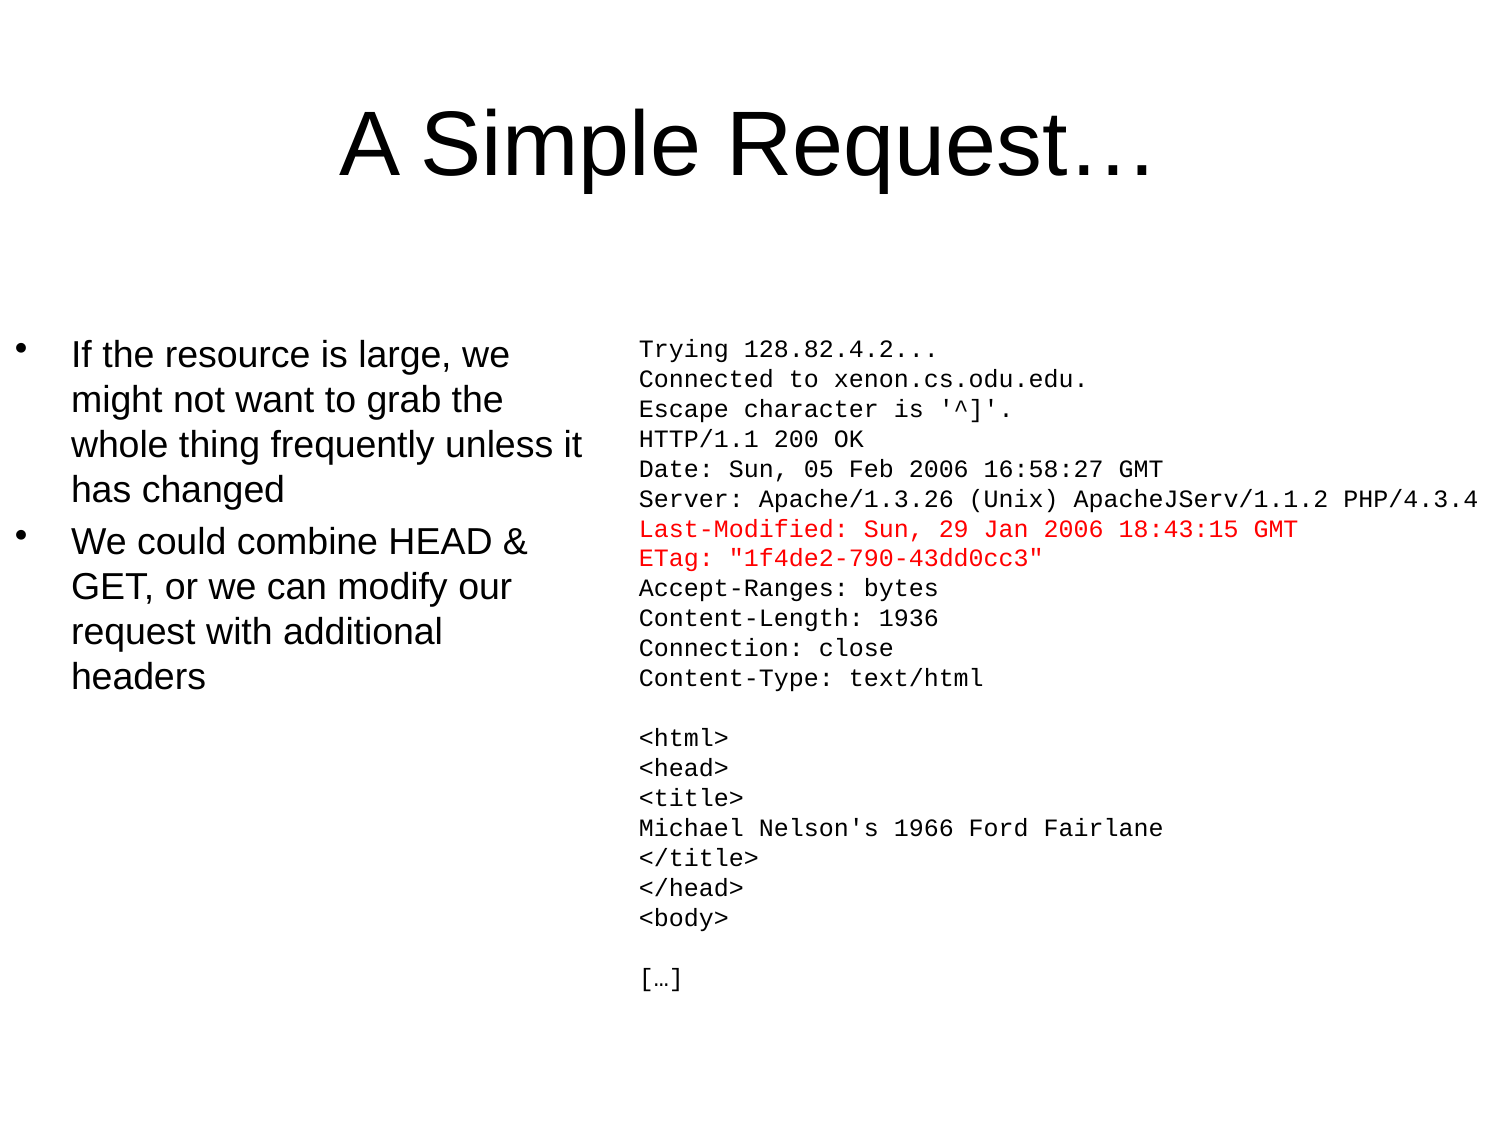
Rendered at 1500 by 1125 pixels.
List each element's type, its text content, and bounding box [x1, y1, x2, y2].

text_box Trying 128.82.4.2... Connected to xenon.cs.odu.edu. Escape character is '^]'. HTTP/1.1 200 OK Date: Sun, 05 Feb 2006 16:58:27 GMT Server: Apache/1.3.26 (Unix) ApacheJServ/1.1.2 PHP/4.3.4 Last-Modified: Sun, 29 Jan 2006 18:43:15 GMT ETag: "1f4de2-790-43dd0cc3" Accept-Ranges: bytes Content-Length: 1936 Connection: close Content-Type: text/html <html> <head> <title> Michael Nelson's 1966 Ford Fairlane </title> </head> <body> […] [624, 324, 1494, 1029]
text_box If the resource is large, we might not want to grab the whole thing frequently unless it has changed We could combine HEAD & GET, or we can modify our request with additional headers [0, 322, 600, 998]
title A Simple Request… [75, 45, 1425, 233]
